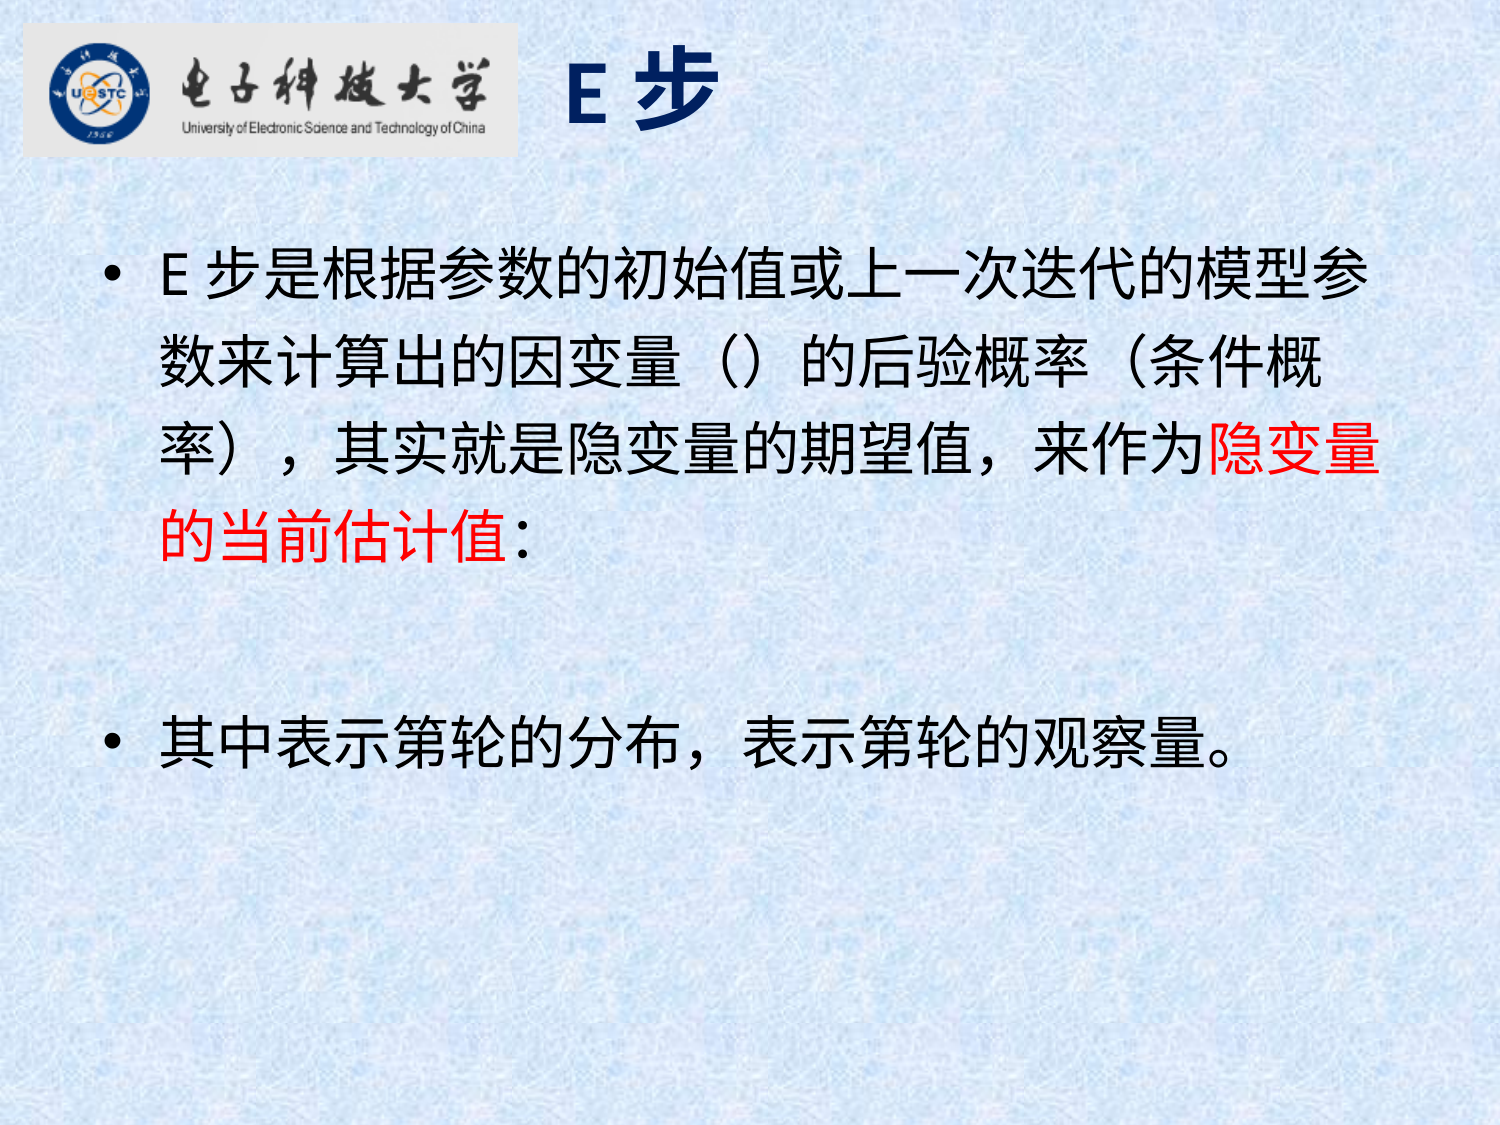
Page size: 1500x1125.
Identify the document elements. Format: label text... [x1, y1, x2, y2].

title E步 [549, 24, 1400, 175]
picture [0, 0, 1500, 1125]
